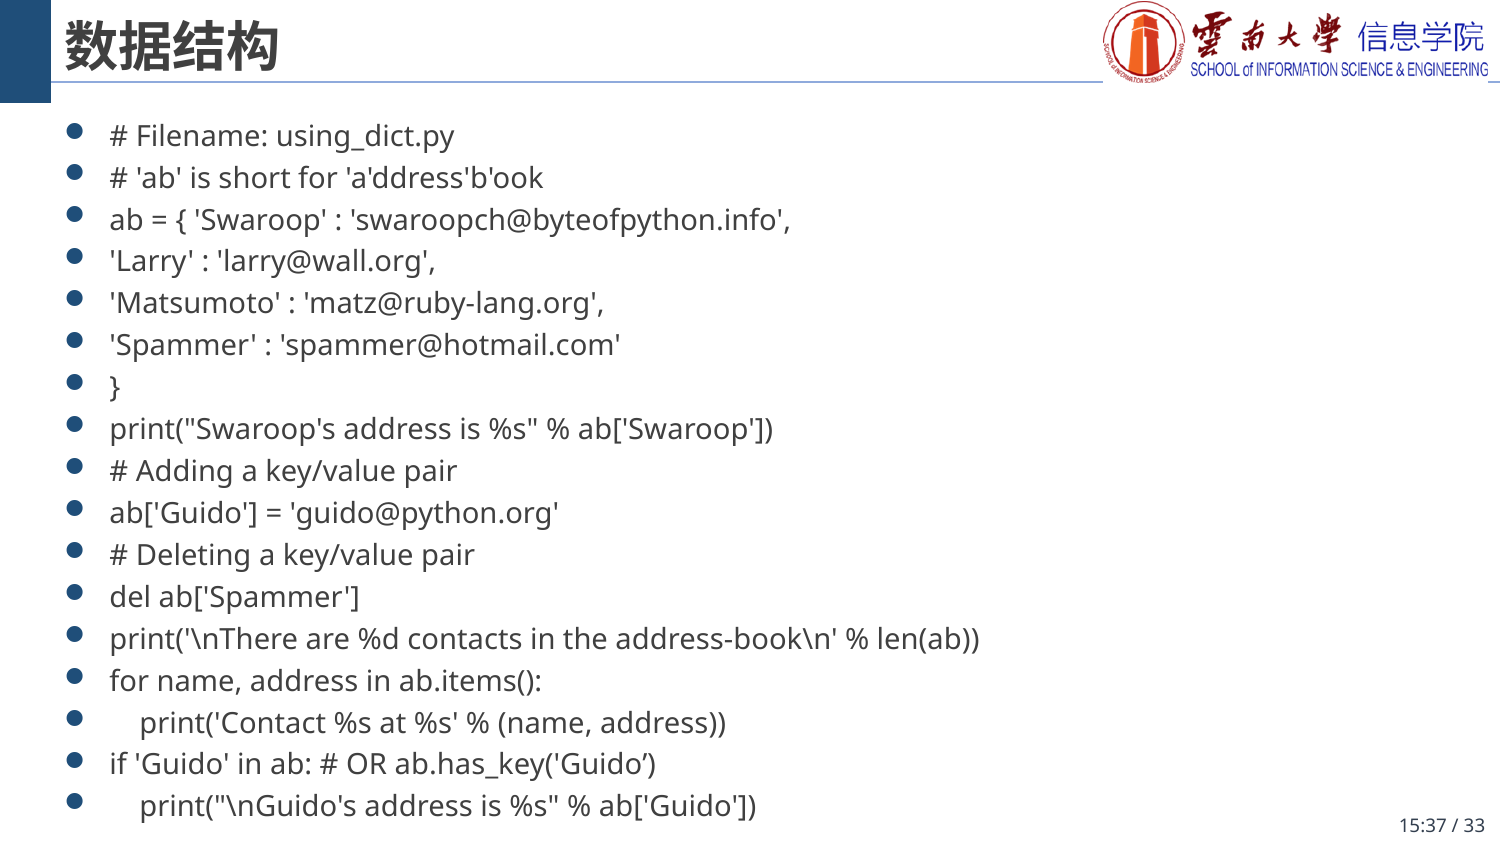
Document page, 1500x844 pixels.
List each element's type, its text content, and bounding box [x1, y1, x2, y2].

list # Filename: using_dict.py # 'ab' is short for 'a'ddress'b'ook ab = { 'Swaroop' : 'swaroopch@byteofpython.info', 'Larry' : 'larry@wall.org', 'Matsumoto' : 'matz@ruby-lang.org', 'Spammer' : 'spammer@hotmail.com' } print("Swaroop's address is %s" % ab['Swaroop']) # Adding a key/value pair ab['Guido'] = 'guido@python.org' # Deleting a key/value pair del ab['Spammer'] print('\nThere are %d contacts in the address-book\n' % len(ab)) for name, address in ab.items(): print('Contact %s at %s' % (name, address)) if 'Guido' in ab: # OR ab.has_key('Guido’) print("\nGuido's address is %s" % ab['Guido']) [49, 102, 1448, 779]
picture [1103, 1, 1488, 83]
title 数据结构 [49, 10, 886, 85]
